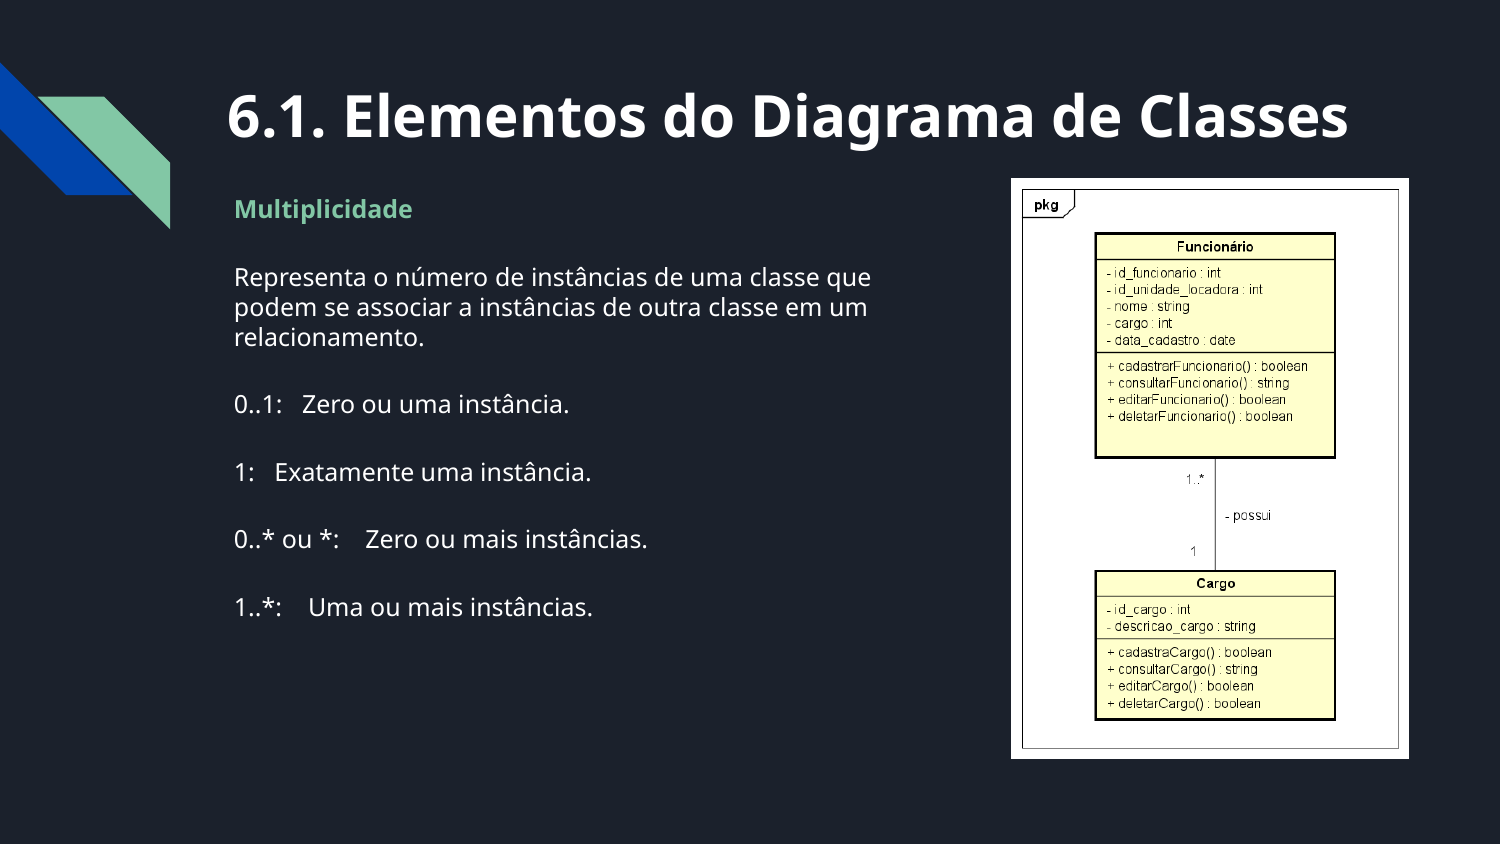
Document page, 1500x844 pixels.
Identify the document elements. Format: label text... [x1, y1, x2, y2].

picture [1011, 178, 1409, 759]
title 6.1. Elementos do Diagrama de Classes [212, 64, 1368, 215]
text_box Multiplicidade Representa o número de instâncias de uma classe que podem se associar a instâncias de outra classe em um relacionamento. 0..1: Zero ou uma instância. 1: Exatamente uma instância. 0..* ou *: Zero ou mais instâncias. 1..*: Uma ou mais instâncias. [218, 178, 923, 704]
